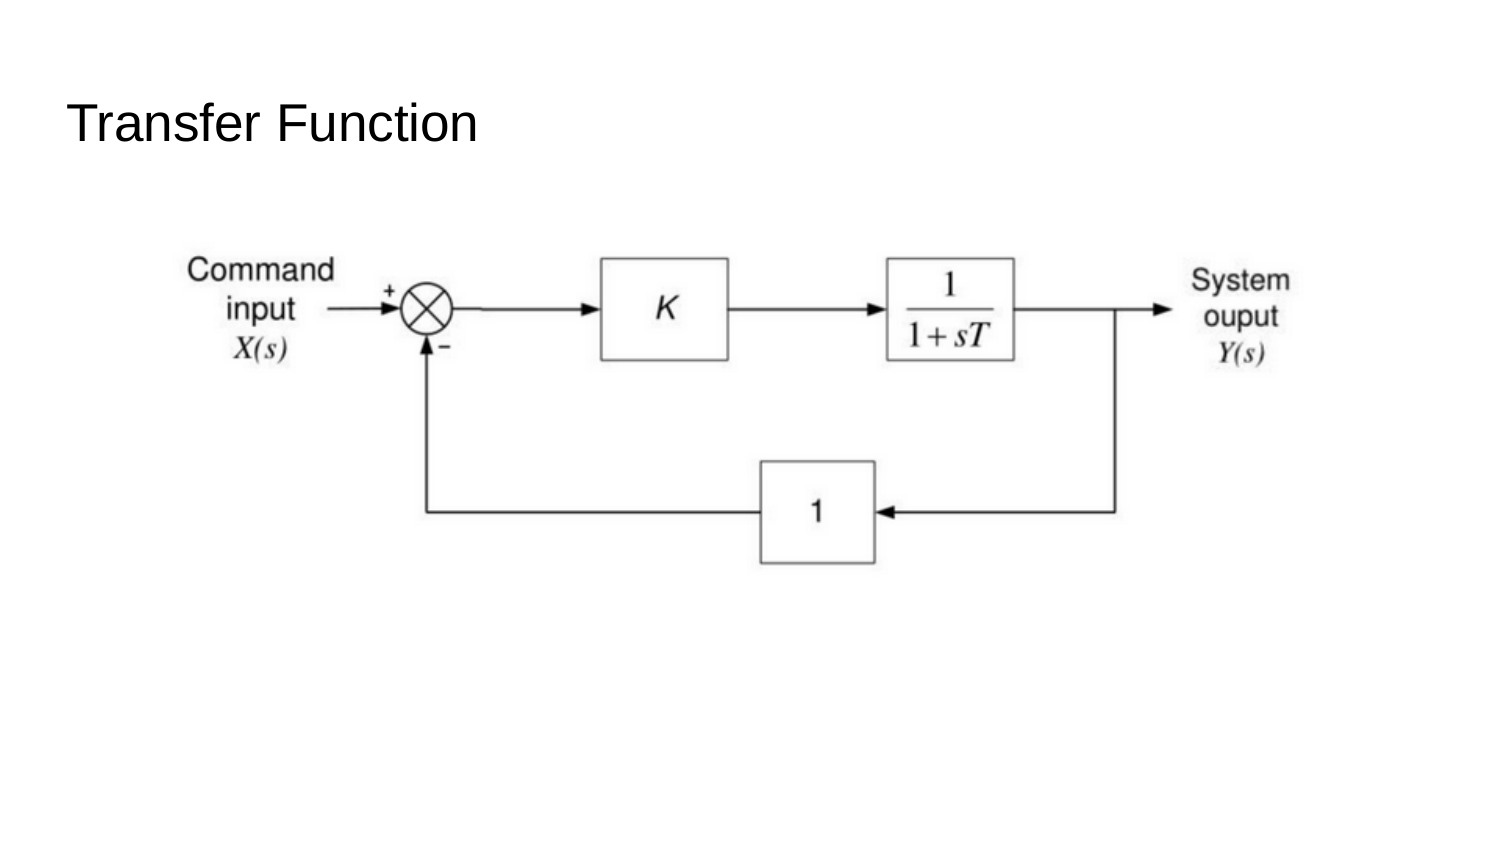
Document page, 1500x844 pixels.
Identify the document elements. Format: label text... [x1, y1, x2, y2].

title Transfer Function [51, 72, 1449, 167]
picture [149, 233, 1351, 611]
